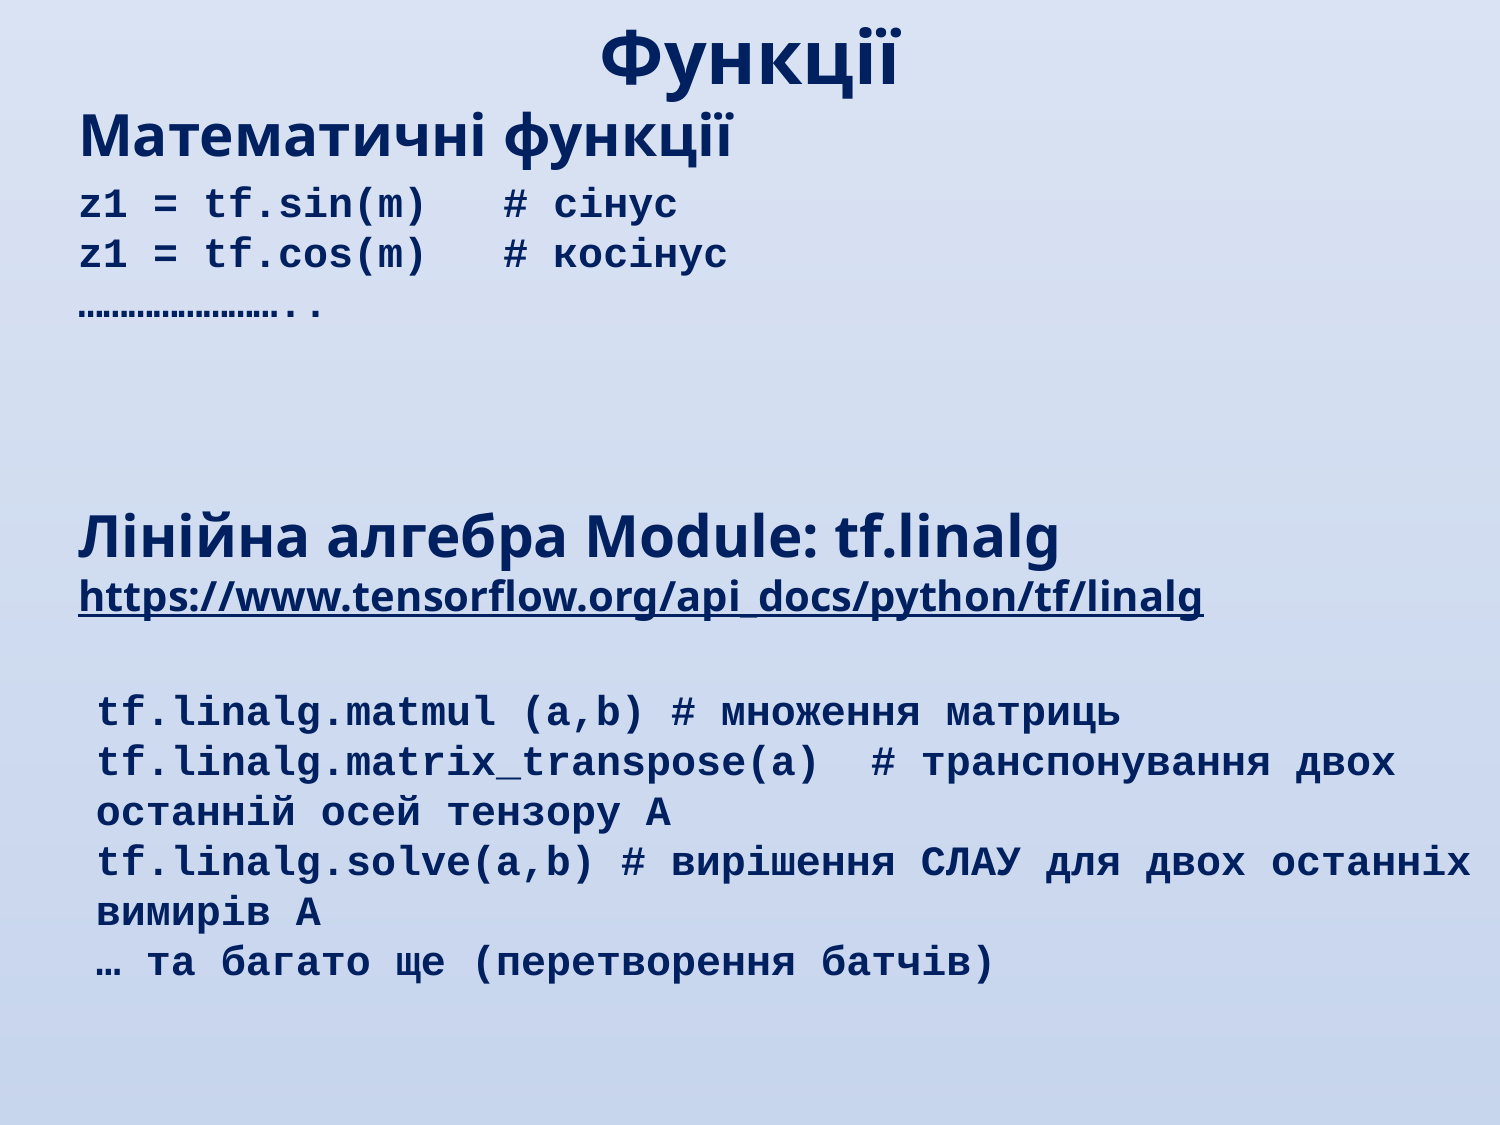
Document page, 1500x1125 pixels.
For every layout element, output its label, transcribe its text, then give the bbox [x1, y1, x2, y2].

text_box Функції [17, 2, 1483, 108]
text_box z1 = tf.sin(m) # сінус z1 = tf.cos(m) # косінус …………………….. [63, 176, 1483, 334]
text_box Лінійна алгебра Module: tf.linalg https://www.tensorflow.org/api_docs/python/tf/linalg [63, 491, 1447, 684]
text_box Математичні функції [63, 108, 1483, 176]
text_box tf.linalg.matmul (a,b) # множення матриць tf.linalg.matrix_transpose(a) # транспонування двох останній осей тензору A tf.linalg.solve(a,b) # вирішення СЛАУ для двох останніх вимирів A … та багато ще (перетворення батчів) [80, 676, 1500, 992]
